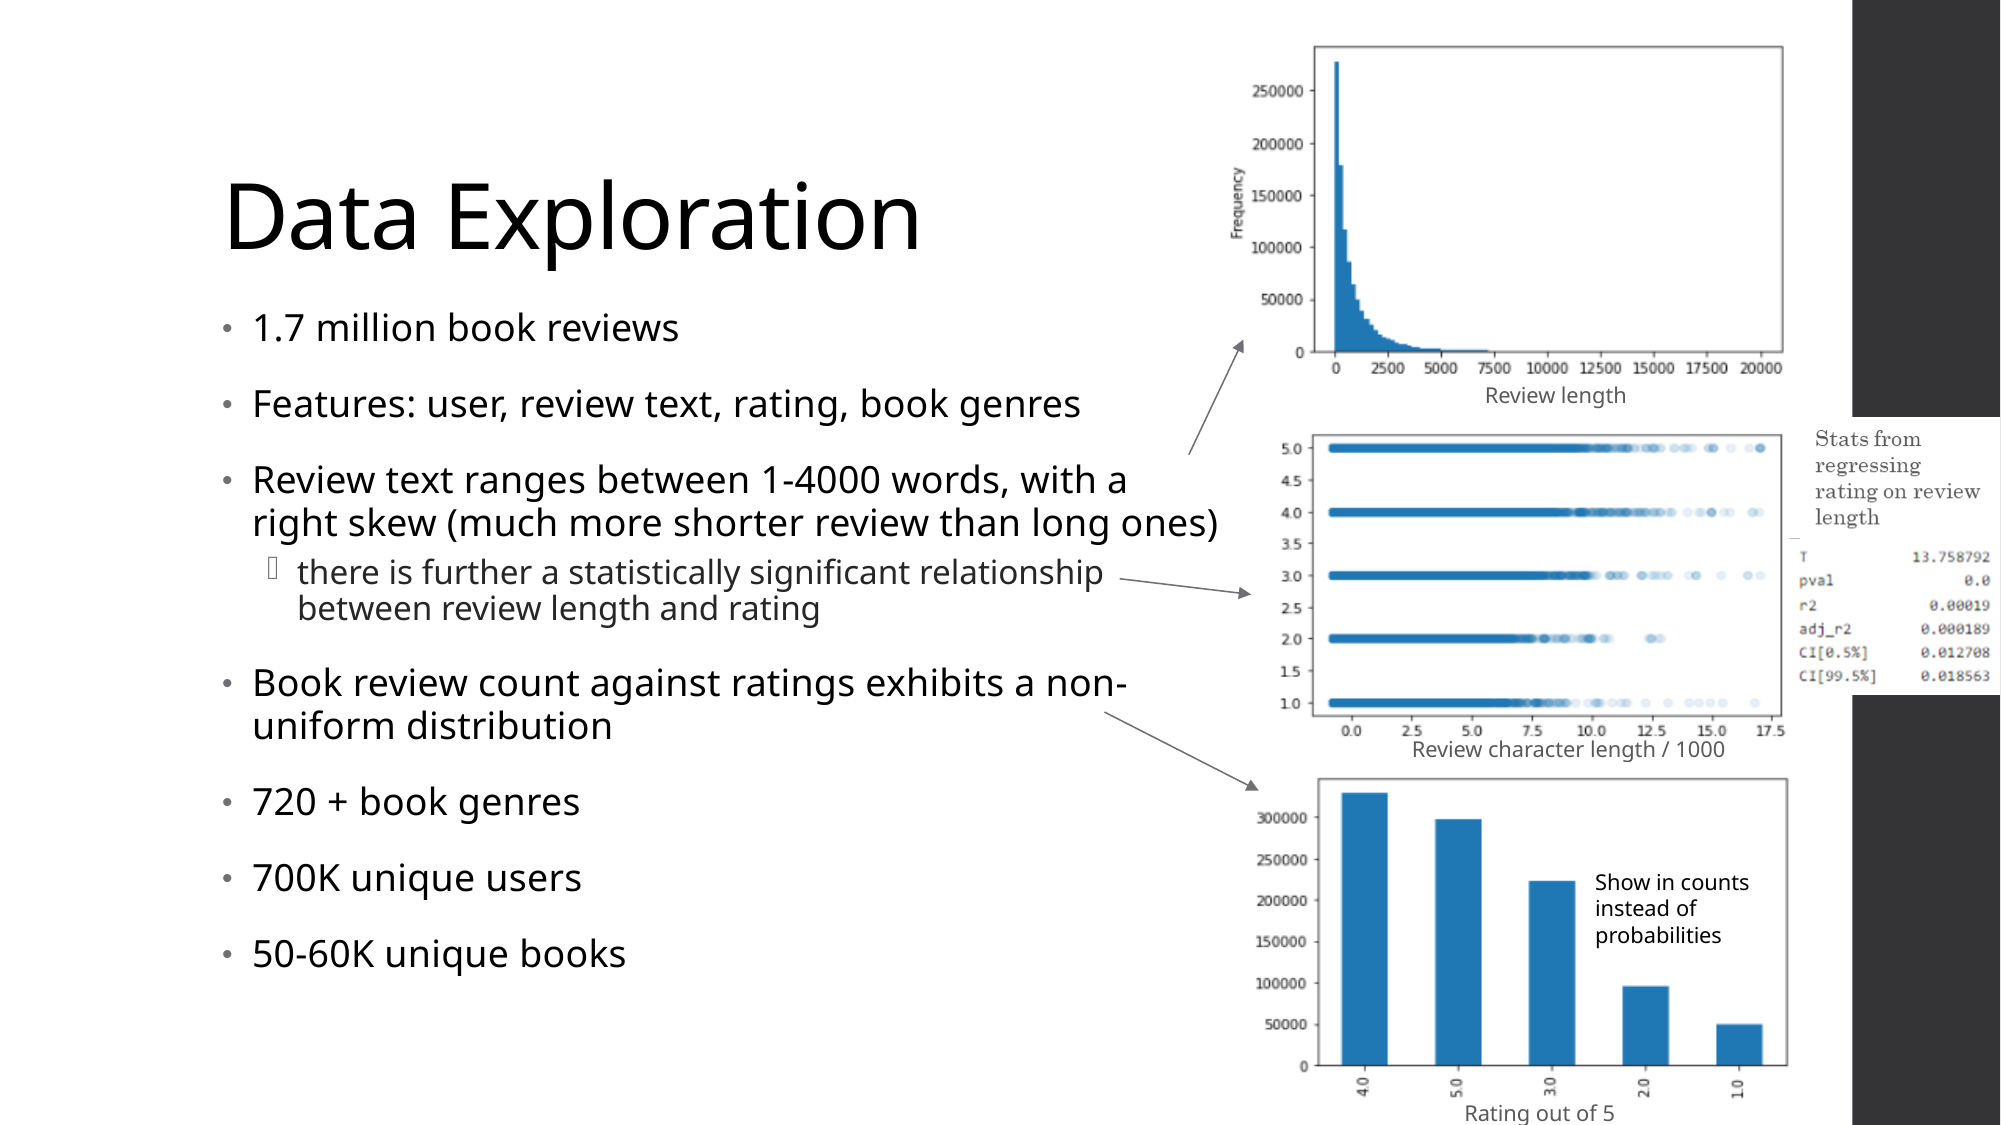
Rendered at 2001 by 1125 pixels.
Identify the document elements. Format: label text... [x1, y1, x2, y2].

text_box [1217, 21, 1820, 417]
picture [1788, 417, 2000, 695]
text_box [1119, 578, 1252, 595]
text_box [1232, 762, 1809, 1125]
list 1.7 million book reviews Features: user, review text, rating, book genres Review text ranges between 1-4000 words, with a right skew (much more shorter review than long ones) there is further a statistically significant relationship between review length and rating Book review count against ratings exhibits a non-uniform distribution 720 + book genres 700K unique users 50-60K unique books [206, 299, 1238, 1014]
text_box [1264, 417, 1809, 758]
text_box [1188, 339, 1244, 455]
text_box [1104, 711, 1260, 791]
title Data Exploration [206, 60, 1210, 278]
